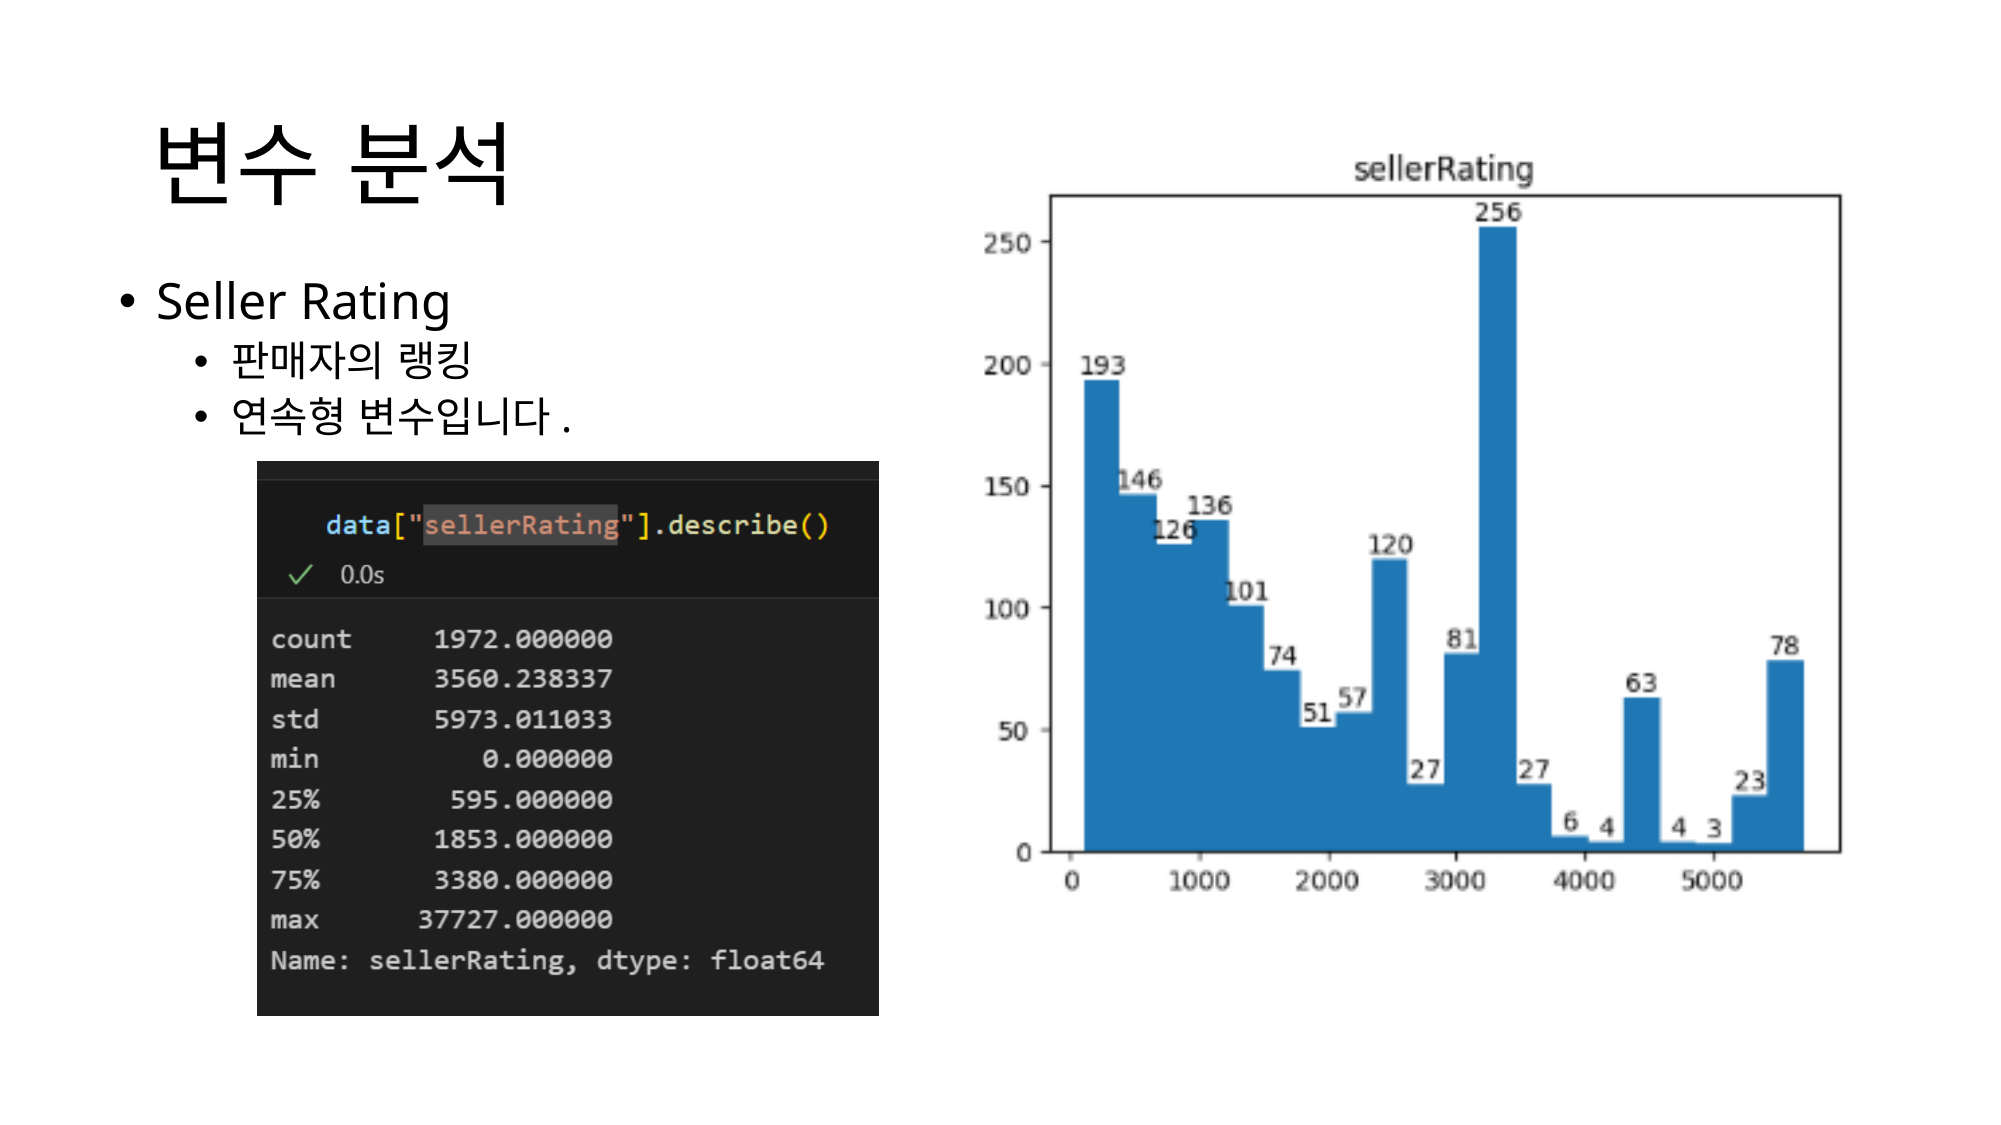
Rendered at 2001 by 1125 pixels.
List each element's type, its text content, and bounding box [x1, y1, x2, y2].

title 변수 분석 [137, 59, 1863, 269]
text_box Seller Rating 판매자의 랭킹 연속형 변수입니다. [28, 269, 2000, 1125]
picture [966, 128, 1881, 927]
picture [257, 460, 880, 1017]
